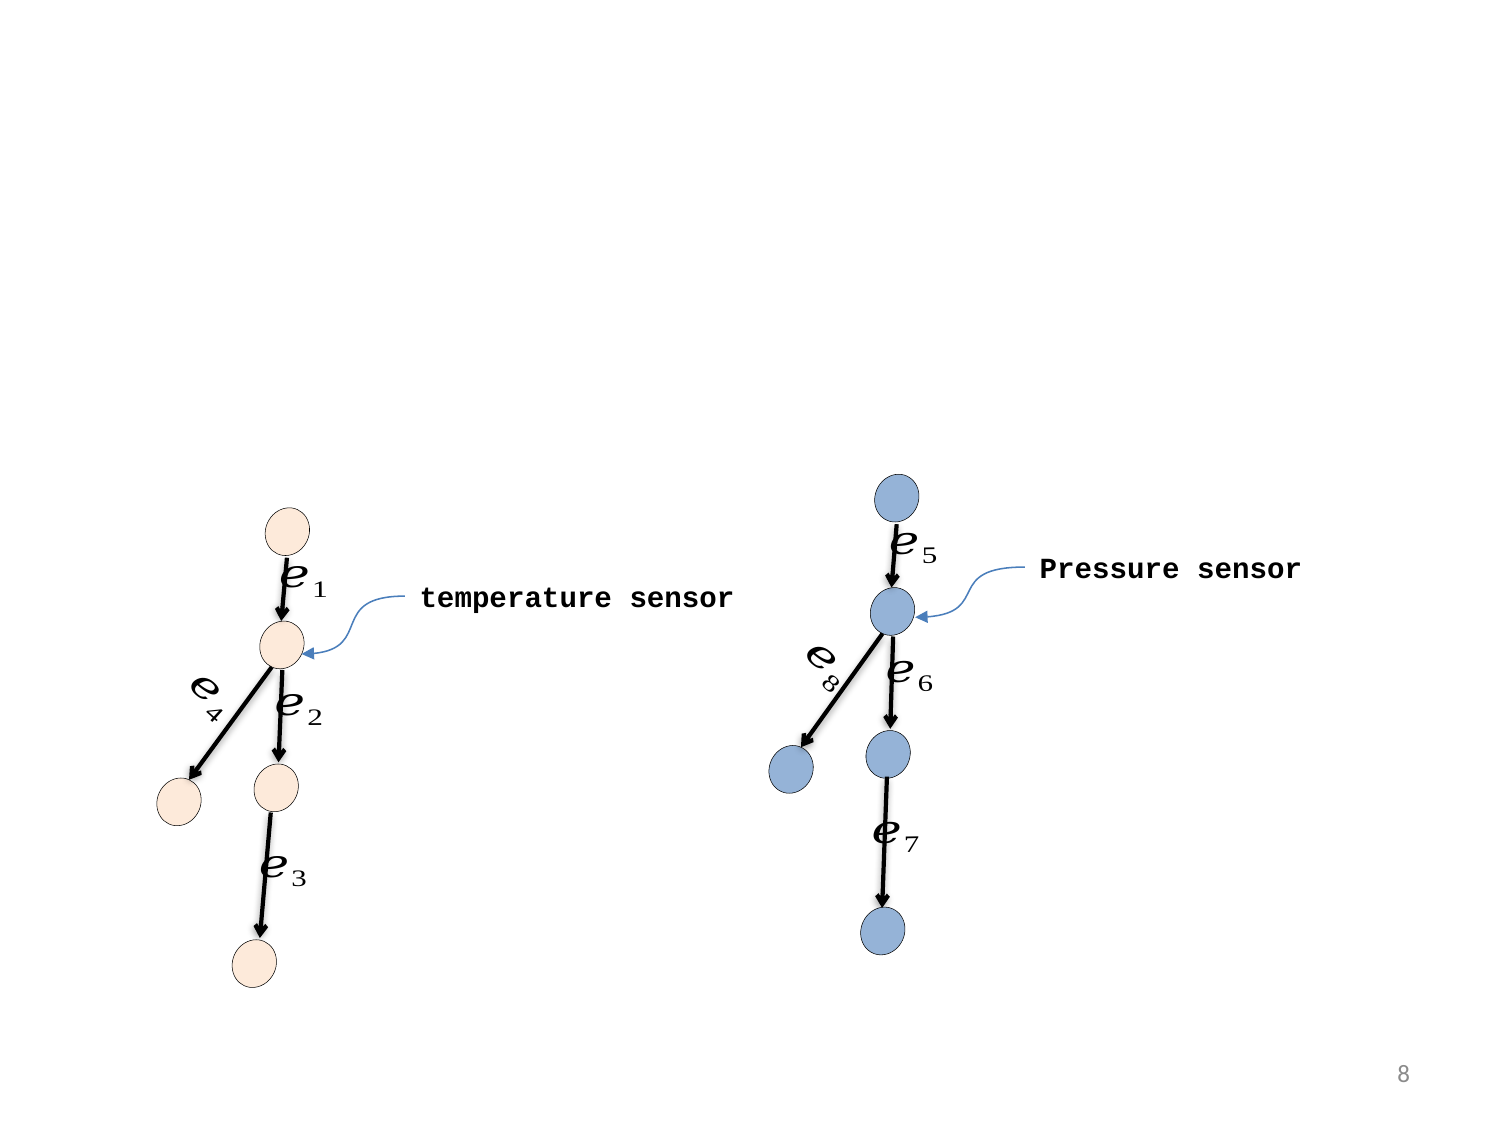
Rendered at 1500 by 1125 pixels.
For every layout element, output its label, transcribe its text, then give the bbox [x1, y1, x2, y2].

slide_number 8 [1074, 1042, 1425, 1103]
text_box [170, 490, 1263, 1040]
